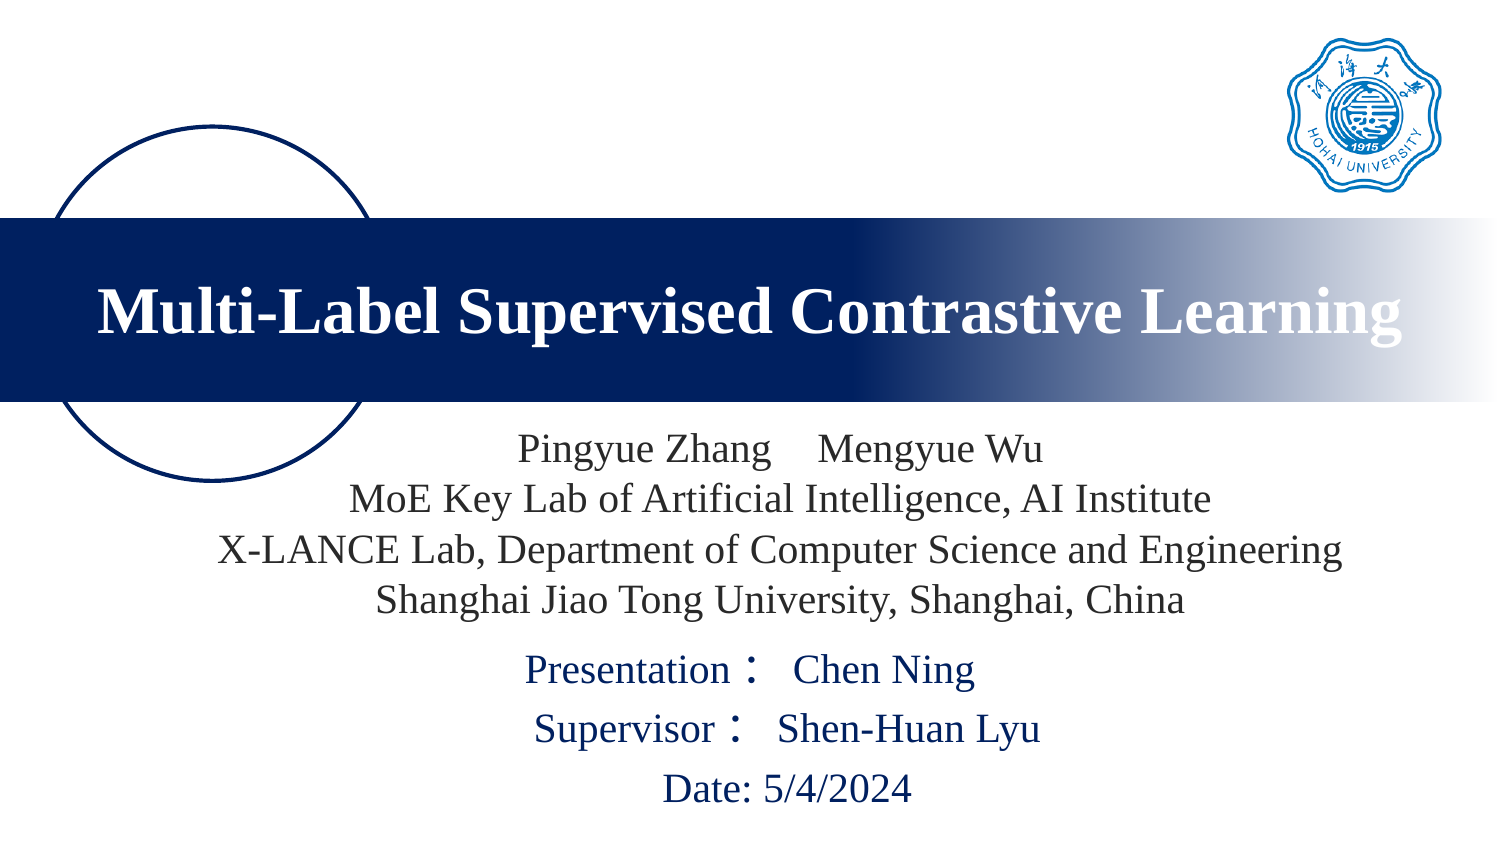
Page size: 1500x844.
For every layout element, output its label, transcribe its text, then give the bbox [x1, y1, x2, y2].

title Multi-Label Supervised Contrastive Learning [1, 215, 1500, 399]
picture [1281, 32, 1447, 198]
text_box Presentation：Chen Ning Supervisor：Shen-Huan Lyu Date: 5/4/2024 [407, 634, 1093, 819]
text_box Pingyue Zhang Mengyue Wu MoE Key Lab of Artificial Intelligence, AI Institute X-LANCE Lab, Department of Computer Science and Engineering Shanghai Jiao Tong University, Shanghai, China [160, 413, 1401, 629]
